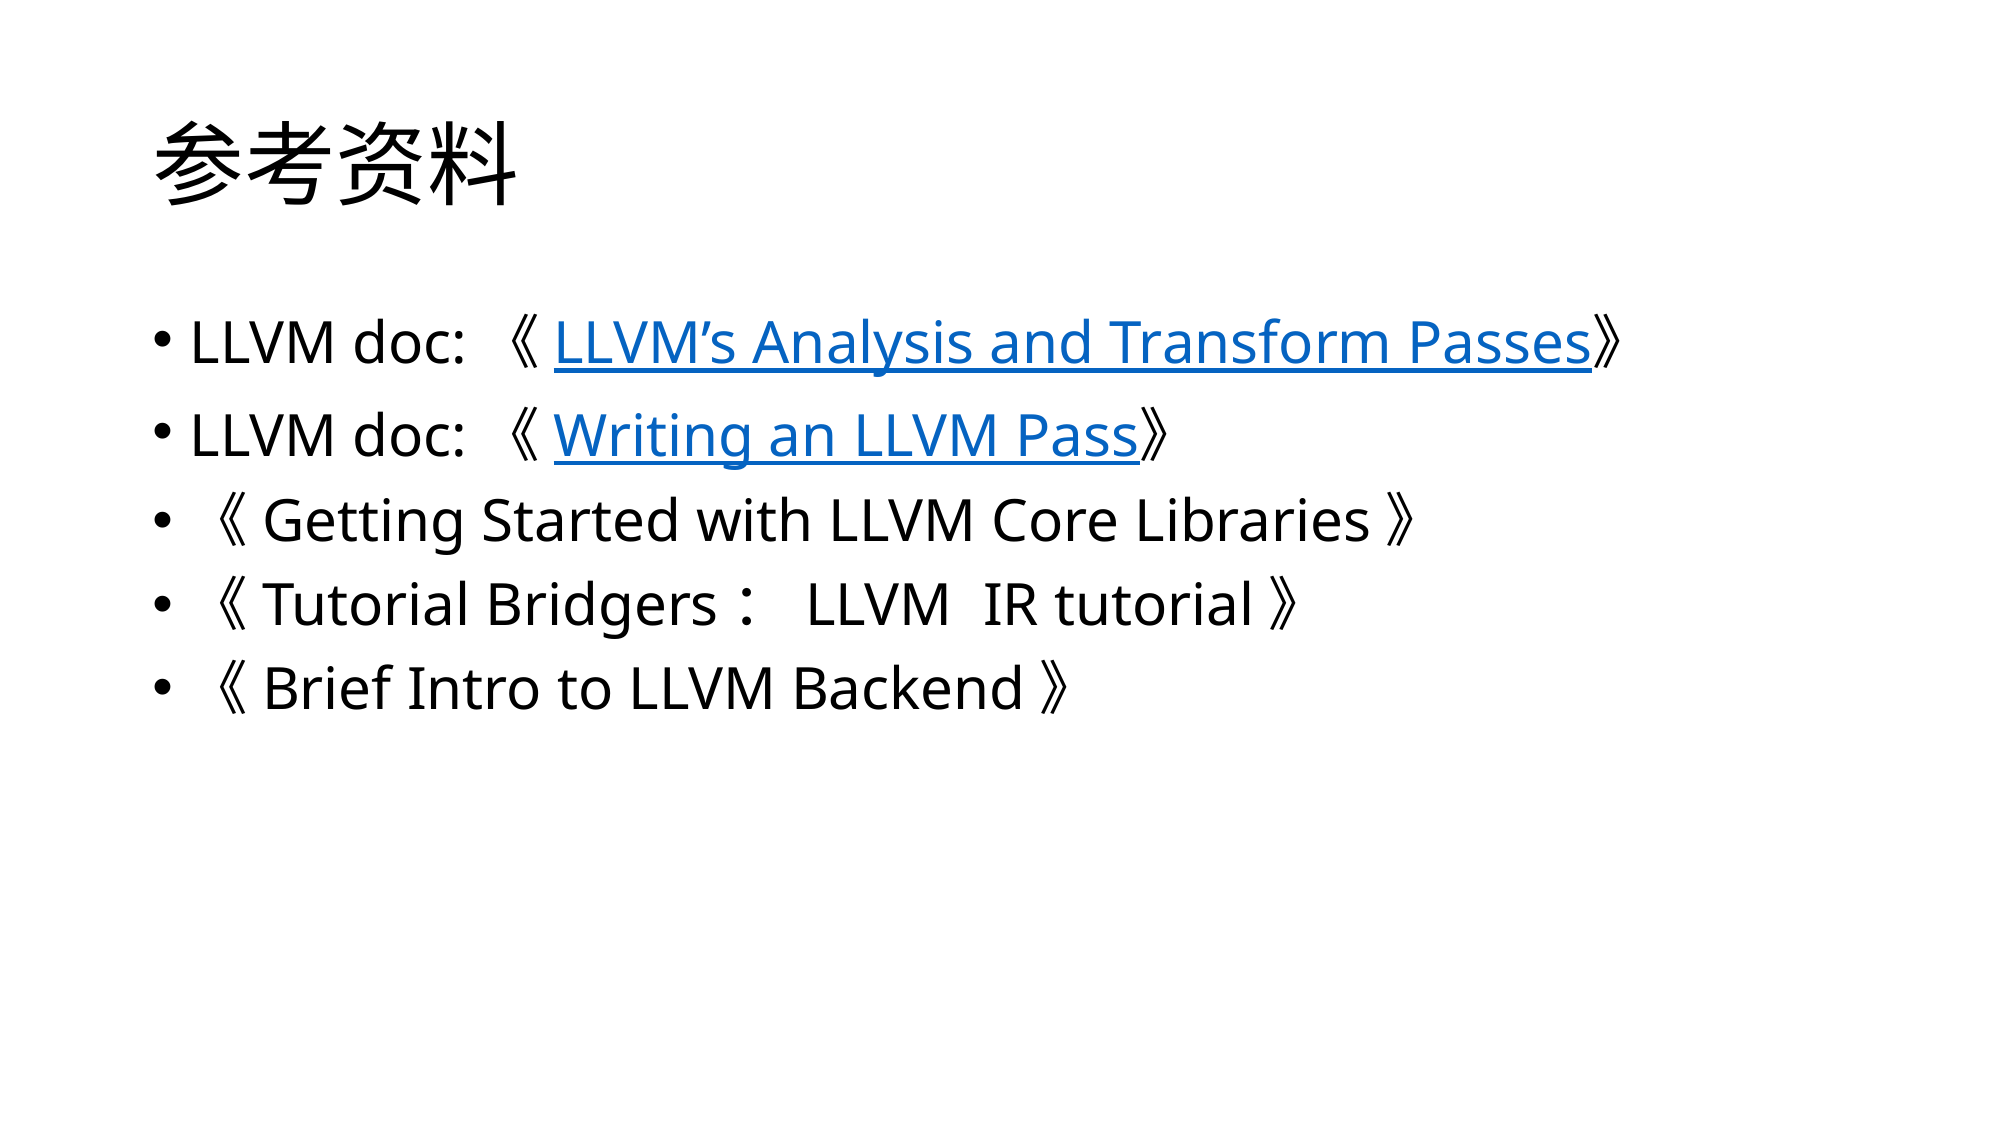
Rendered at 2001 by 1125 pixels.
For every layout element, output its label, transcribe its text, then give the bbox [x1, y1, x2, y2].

list LLVM doc:《LLVM’s Analysis and Transform Passes》 LLVM doc:《Writing an LLVM Pass》 《Getting Started with LLVM Core Libraries》 《Tutorial Bridgers：LLVM IR tutorial》 《Brief Intro to LLVM Backend》 [137, 299, 1863, 1014]
title 参考资料 [137, 59, 1863, 278]
